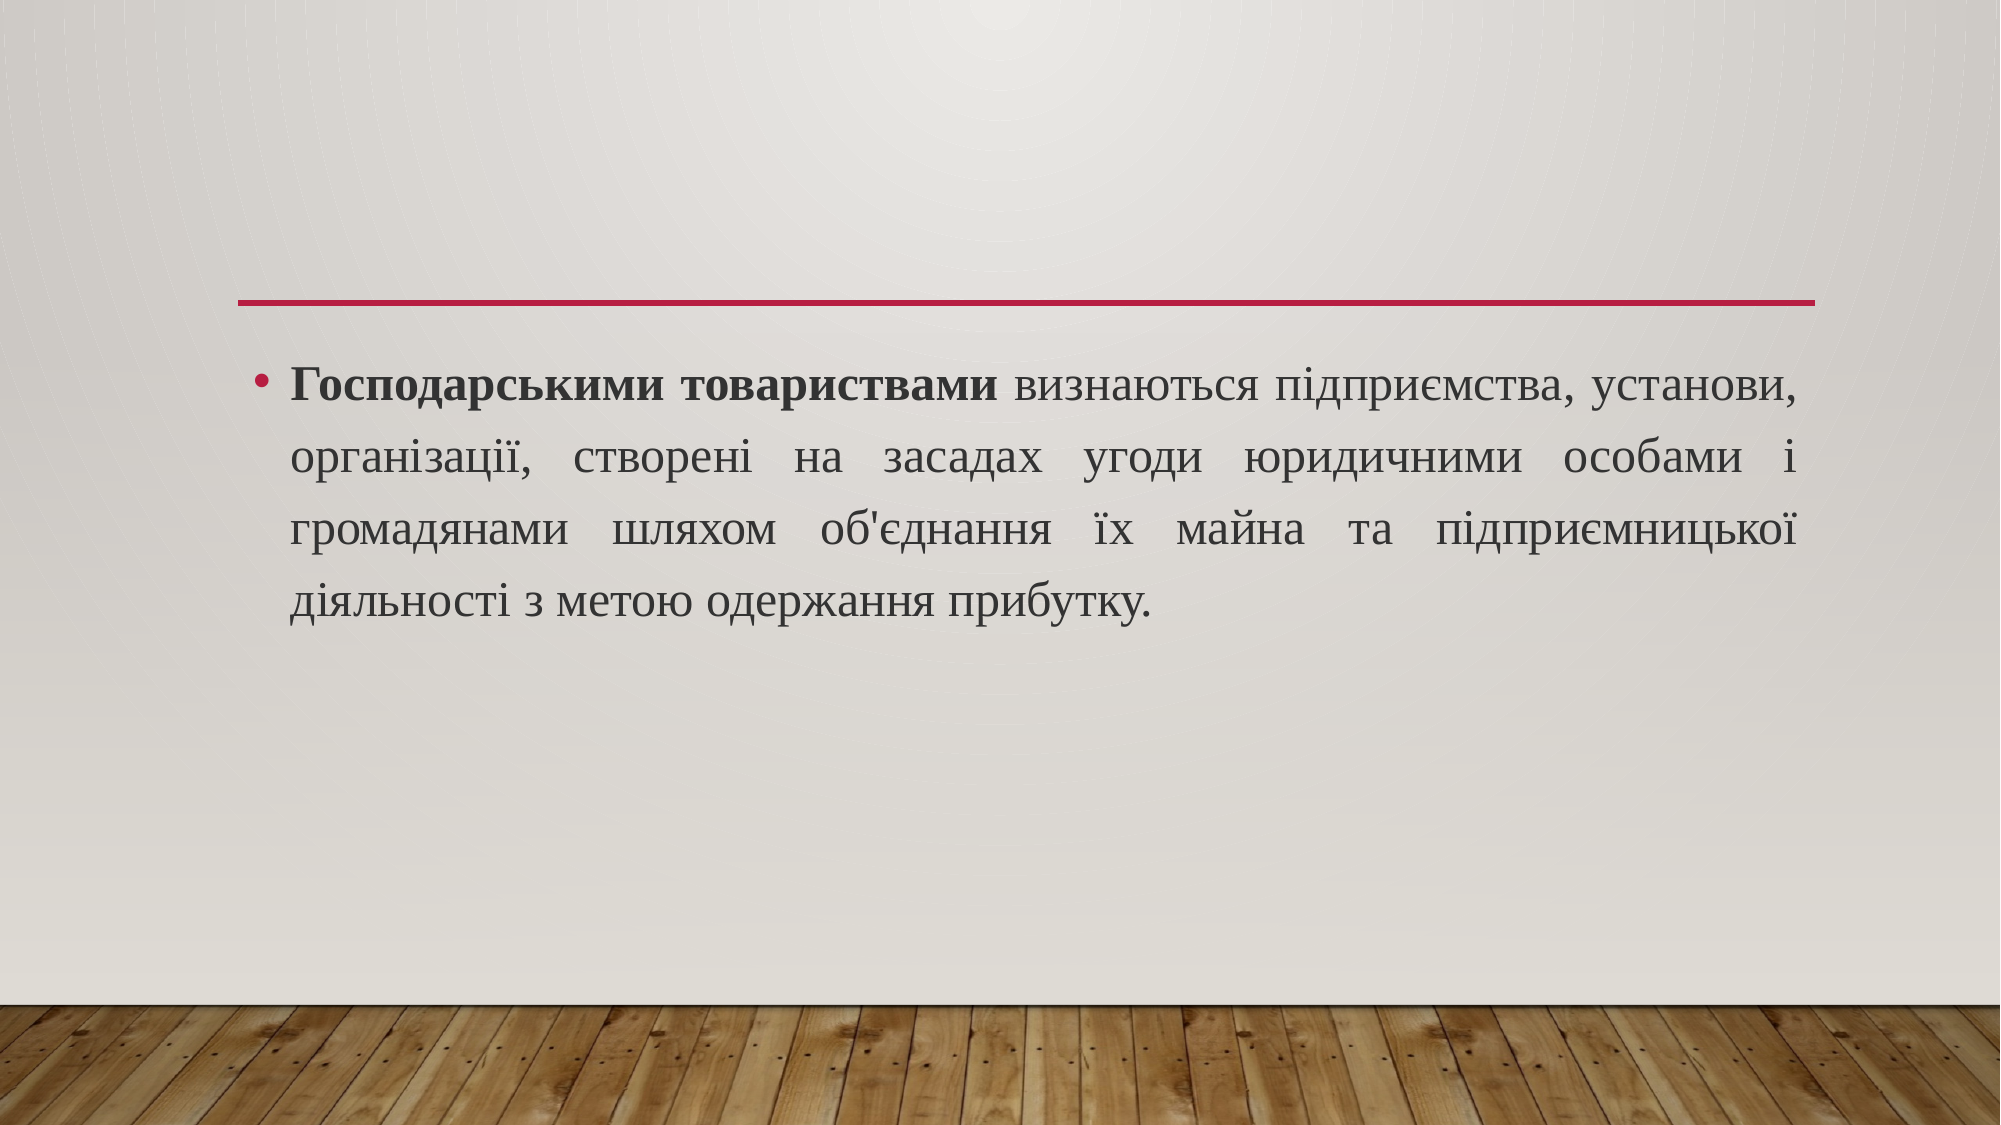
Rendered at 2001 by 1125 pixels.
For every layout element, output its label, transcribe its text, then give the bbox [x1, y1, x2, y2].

picture [0, 1005, 2000, 1125]
list Господарськими товариствами визнаються підприємства, установи, організації, створені на засадах угоди юридичними особами і громадянами шляхом об'єднання їх майна та підприємницької діяльності з метою одержання прибутку. [238, 330, 1814, 897]
